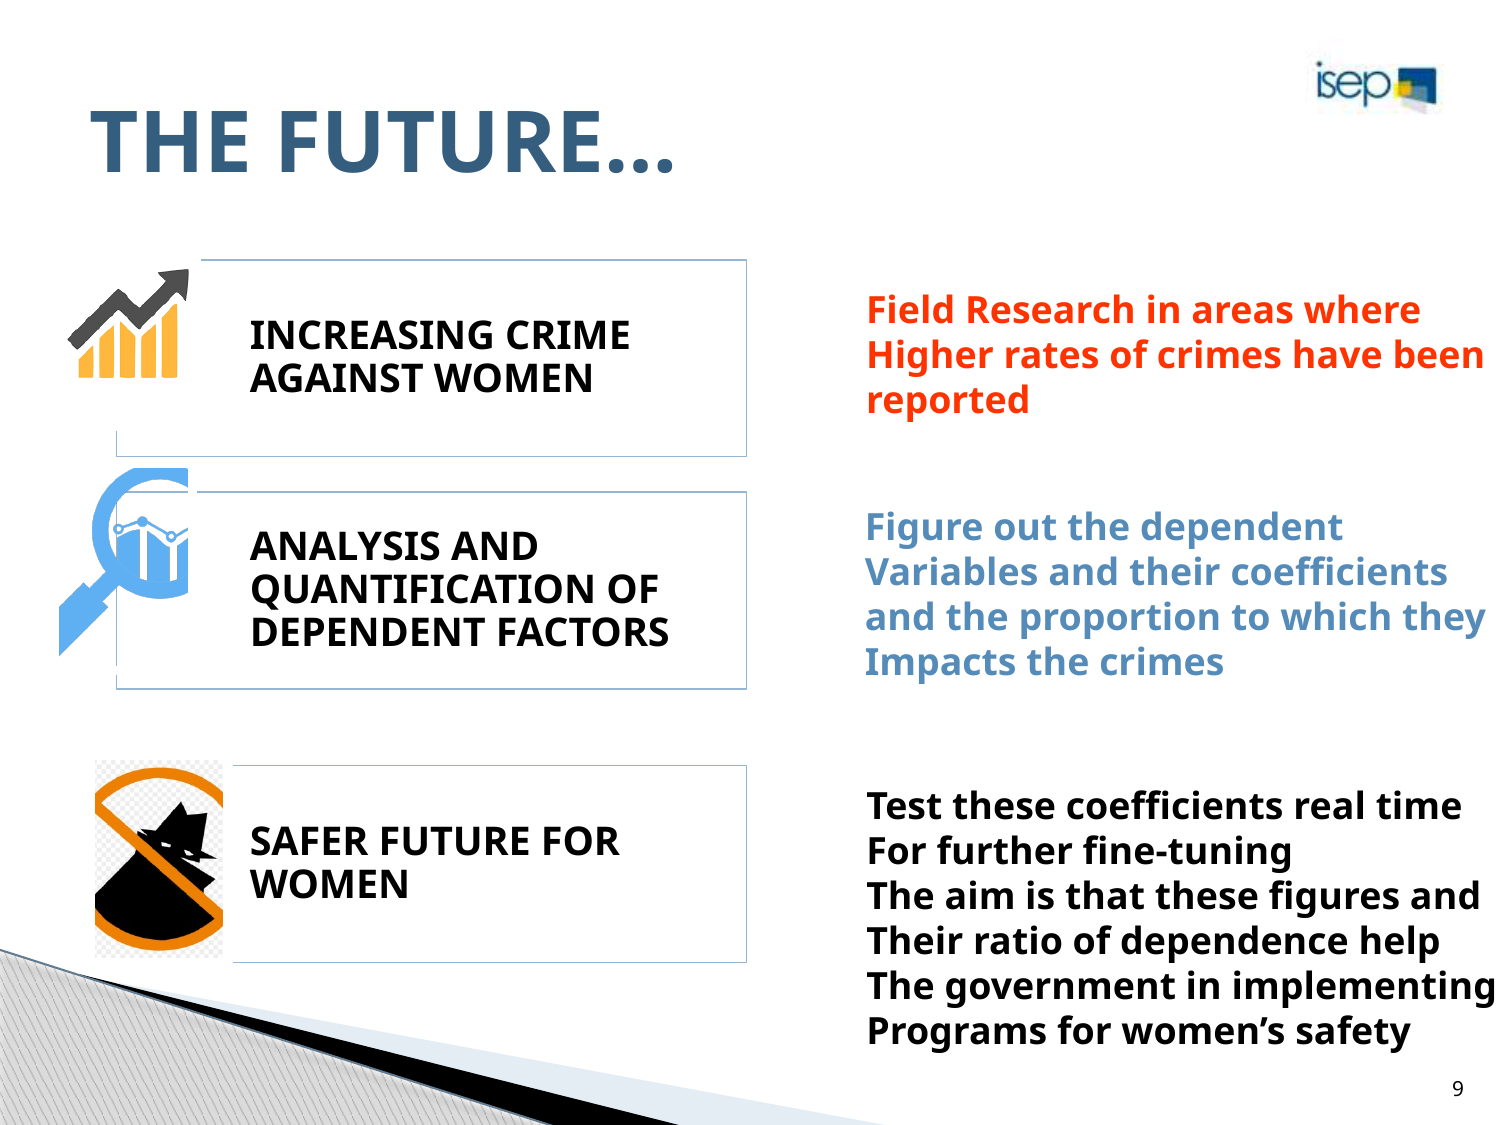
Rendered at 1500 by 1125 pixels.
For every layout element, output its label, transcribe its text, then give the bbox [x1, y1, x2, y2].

text_box Field Research in areas where Higher rates of crimes have been reported [1113, 278, 1500, 429]
picture [1293, 39, 1460, 138]
title THE FUTURE… [75, 45, 1425, 233]
text_box Test these coefficients real time For further fine-tuning The aim is that these figures and Their ratio of dependence help The government in implementing Programs for women’s safety [851, 775, 1500, 1060]
text_box Figure out the dependent Variables and their coefficients and the proportion to which they Impacts the crimes [1113, 495, 1500, 691]
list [0, 219, 1108, 963]
slide_number 9 [1418, 1060, 1479, 1112]
